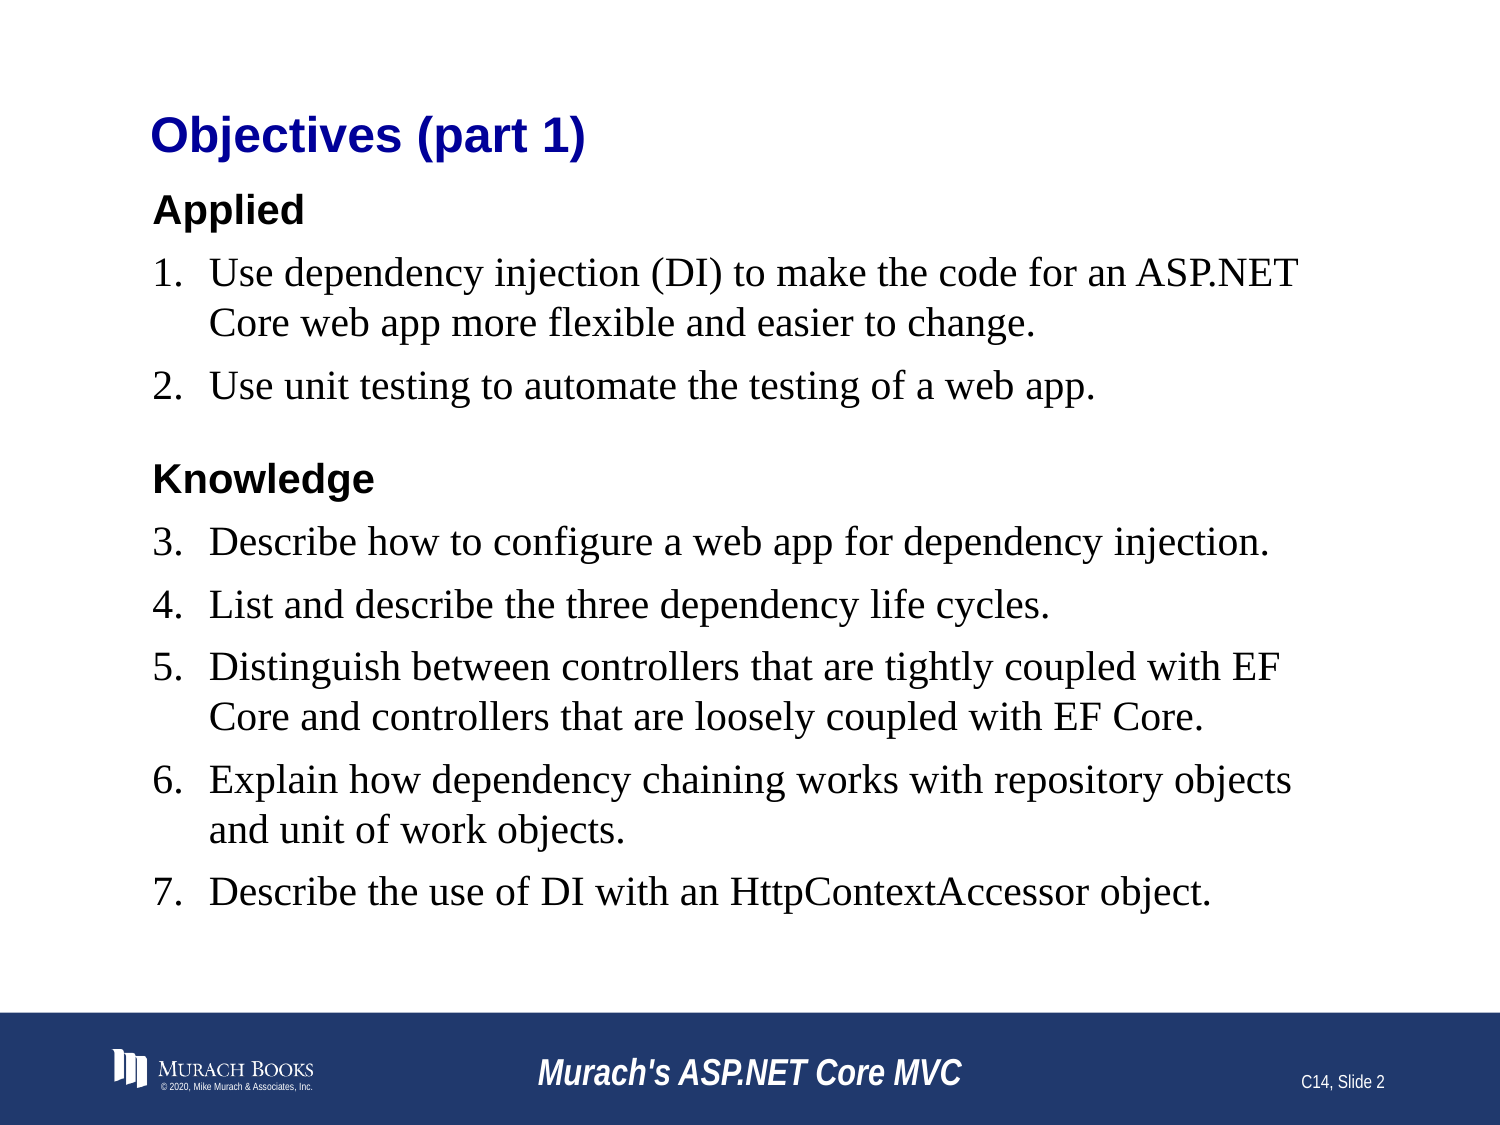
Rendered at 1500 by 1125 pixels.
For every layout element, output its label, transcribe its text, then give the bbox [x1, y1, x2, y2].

slide_number C14, Slide 2 [1087, 1025, 1400, 1100]
footer © 2020, Mike Murach & Associates, Inc. [12, 1025, 463, 1100]
slide_number Murach's ASP.NET Core MVC [463, 1025, 1050, 1100]
title Objectives (part 1) [150, 102, 1350, 164]
list Applied Use dependency injection (DI) to make the code for an ASP.NET Core web app more flexible and easier to change. Use unit testing to automate the testing of a web app. Knowledge Describe how to configure a web app for dependency injection. List and describe the three dependency life cycles. Distinguish between controllers that are tightly coupled with EF Core and controllers that are loosely coupled with EF Core. Explain how dependency chaining works with repository objects and unit of work objects. Describe the use of DI with an HttpContextAccessor object. [137, 174, 1350, 975]
